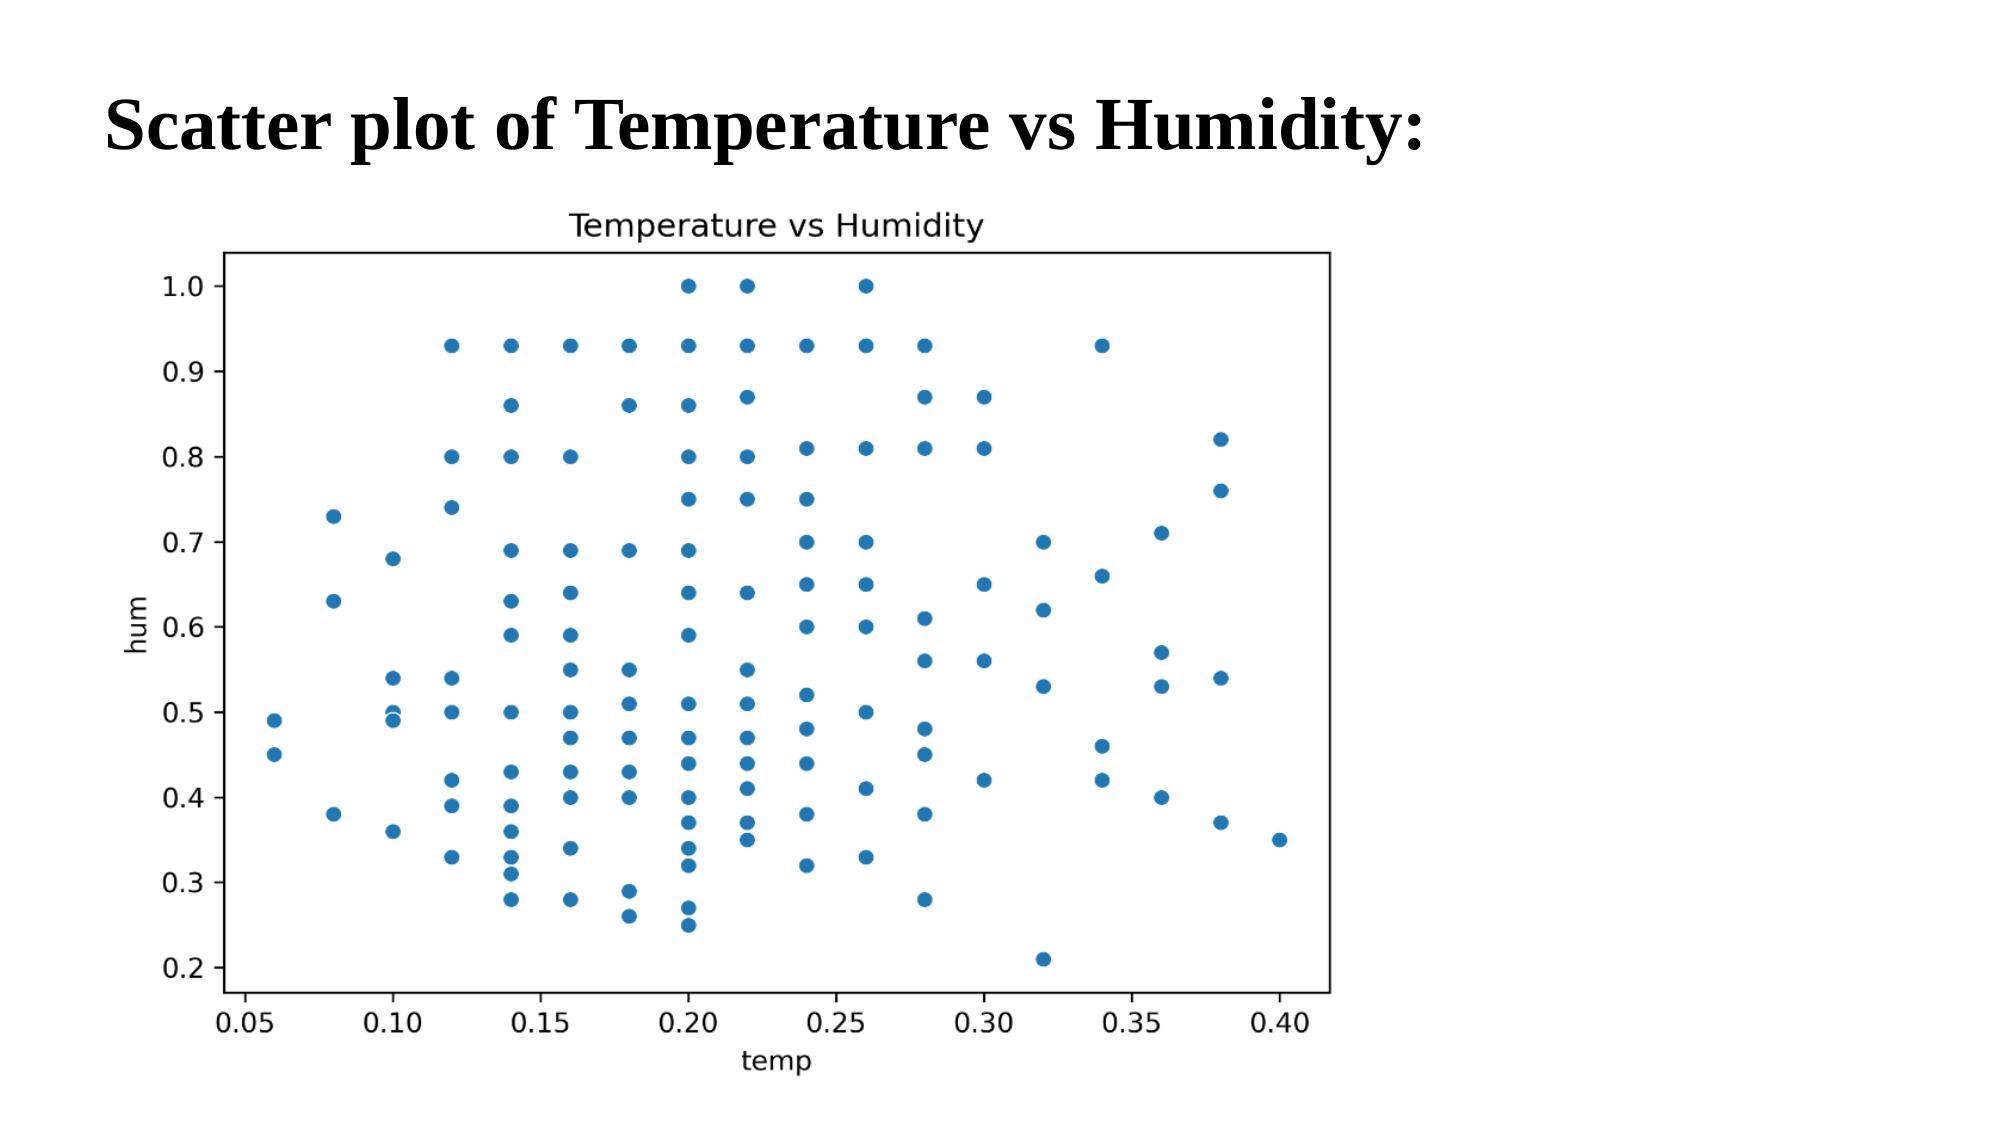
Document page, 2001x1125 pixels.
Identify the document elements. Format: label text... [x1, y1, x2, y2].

text_box Scatter plot of Temperature vs Humidity: [89, 67, 1461, 173]
picture [105, 194, 1347, 1095]
